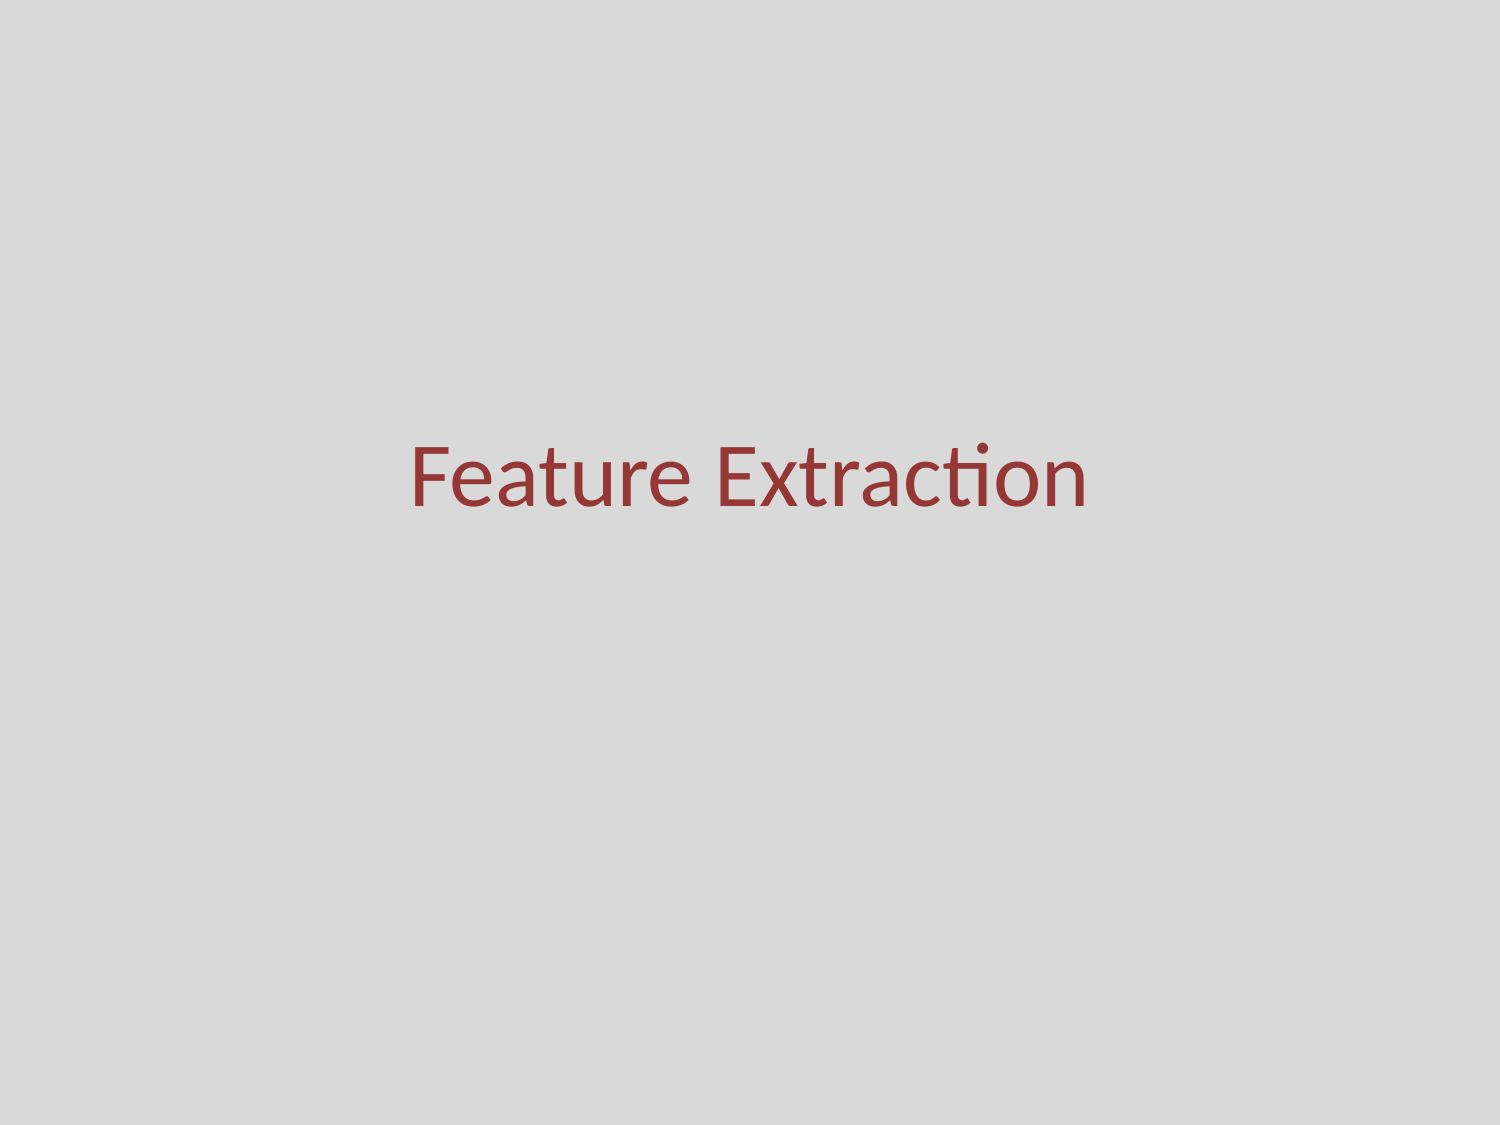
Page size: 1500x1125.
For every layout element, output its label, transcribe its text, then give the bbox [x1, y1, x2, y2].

title Feature Extraction [112, 349, 1388, 591]
